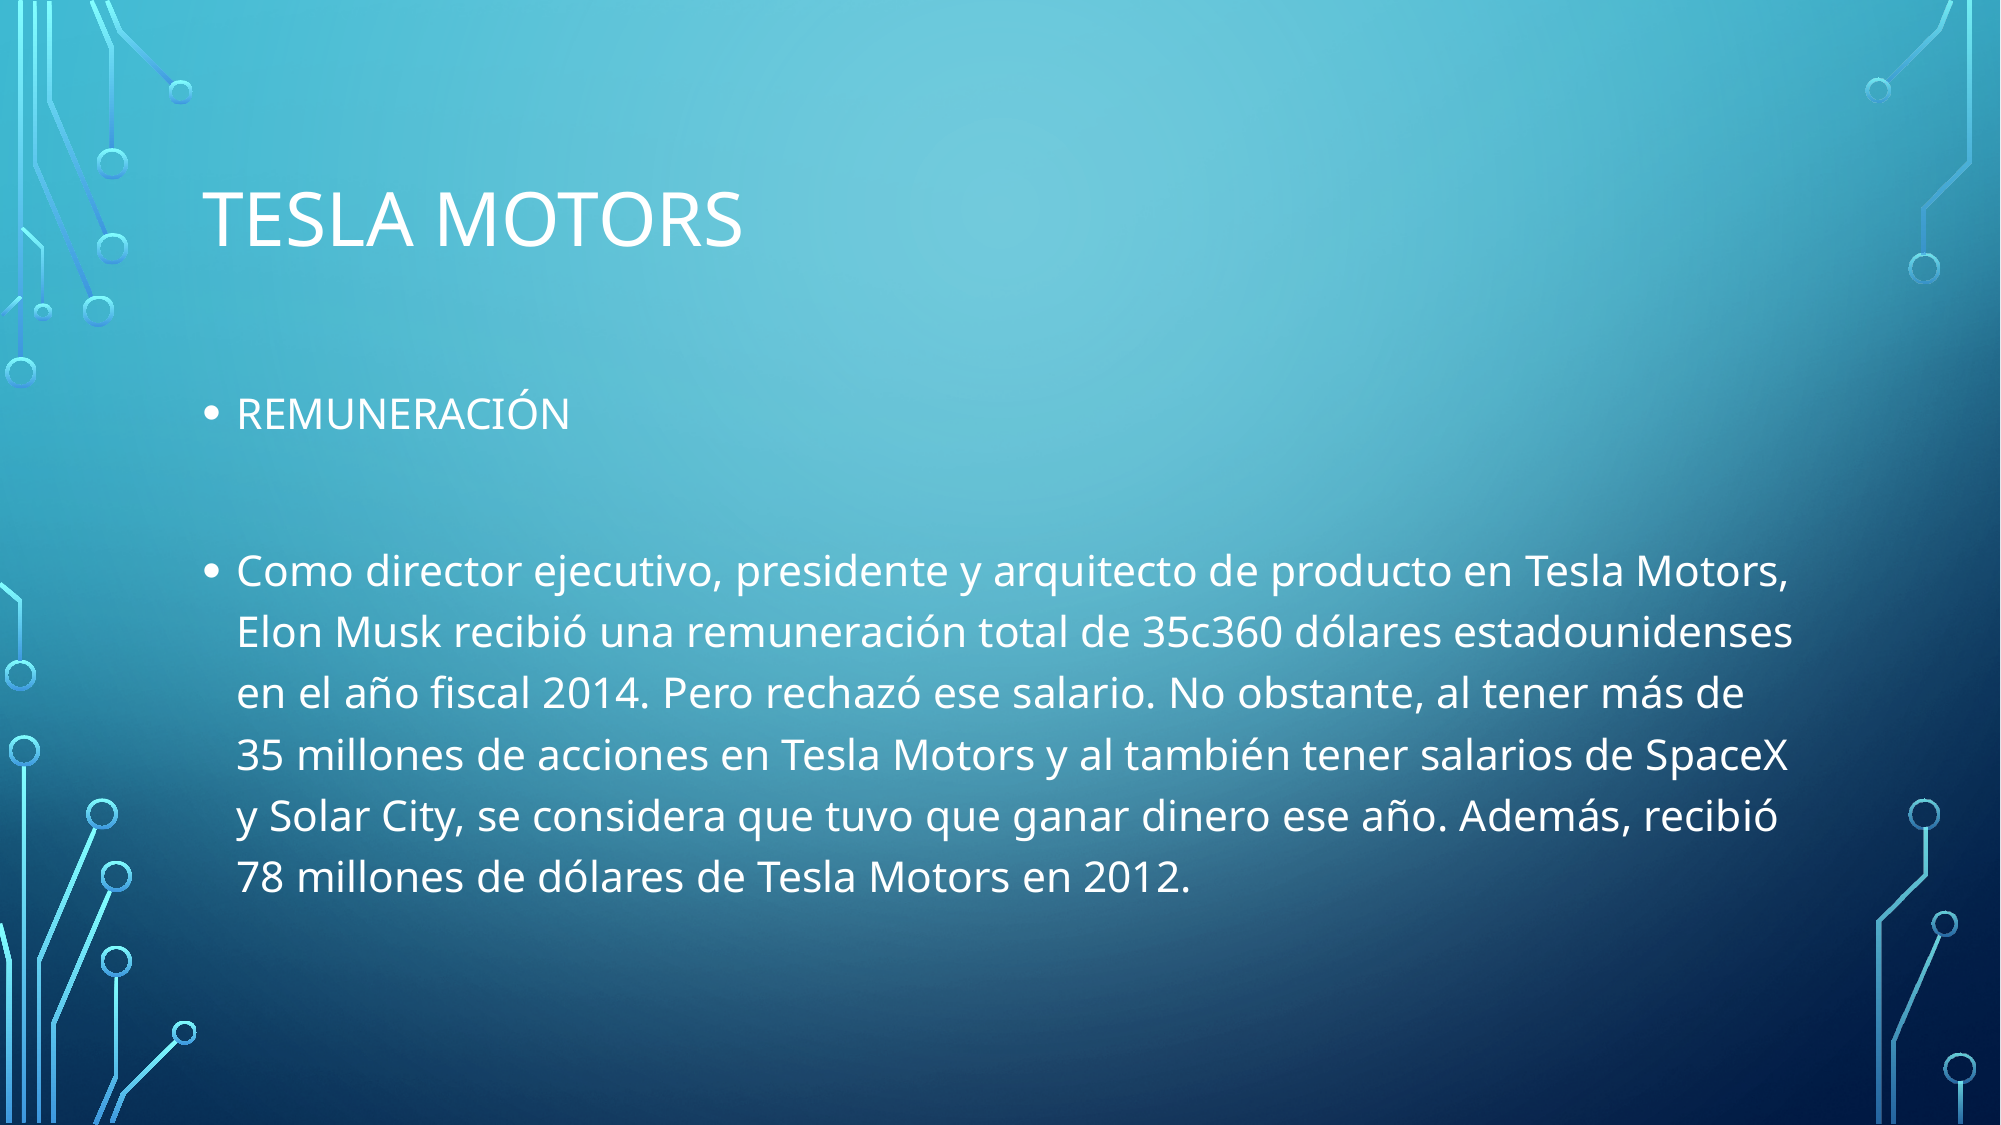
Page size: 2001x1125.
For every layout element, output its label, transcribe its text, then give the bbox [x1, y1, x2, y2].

title TESLA MOTORS [187, 101, 1813, 344]
list REMUNERACIÓN Como director ejecutivo, presidente y arquitecto de producto en Tesla Motors, Elon Musk recibió una remuneración total de 35c360 dólares estadounidenses en el año fiscal 2014. Pero rechazó ese salario. No obstante, al tener más de 35 millones de acciones en Tesla Motors y al también tener salarios de SpaceX y Solar City, se considera que tuvo que ganar dinero ese año. Además, recibió 78 millones de dólares de Tesla Motors en 2012. [187, 369, 1813, 950]
